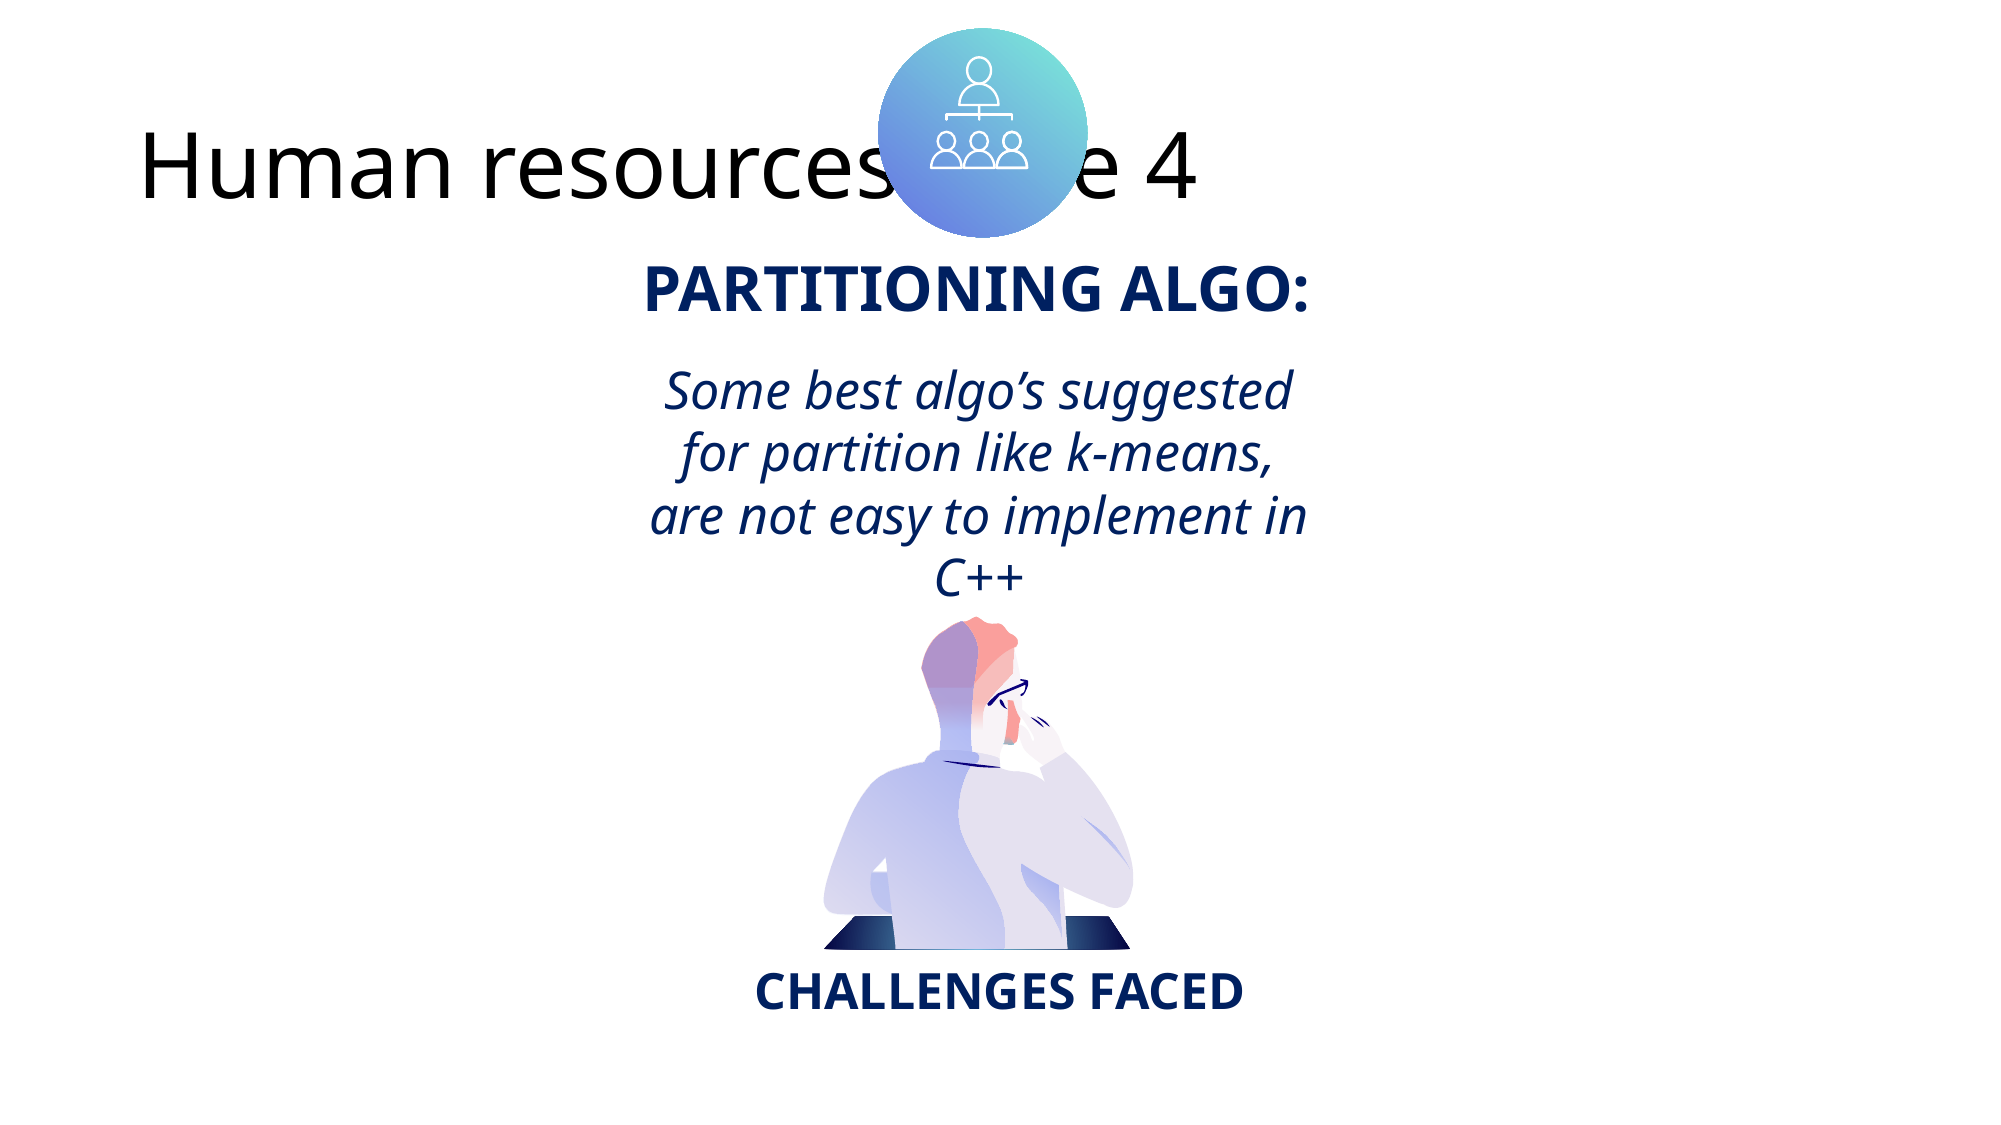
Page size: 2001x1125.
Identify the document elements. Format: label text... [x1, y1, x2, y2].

text_box CHALLENGES FACED [704, 959, 1296, 1020]
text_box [817, 616, 1152, 952]
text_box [625, 249, 1329, 547]
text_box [878, 28, 1088, 238]
title Human resources slide 4 [137, 59, 1863, 278]
